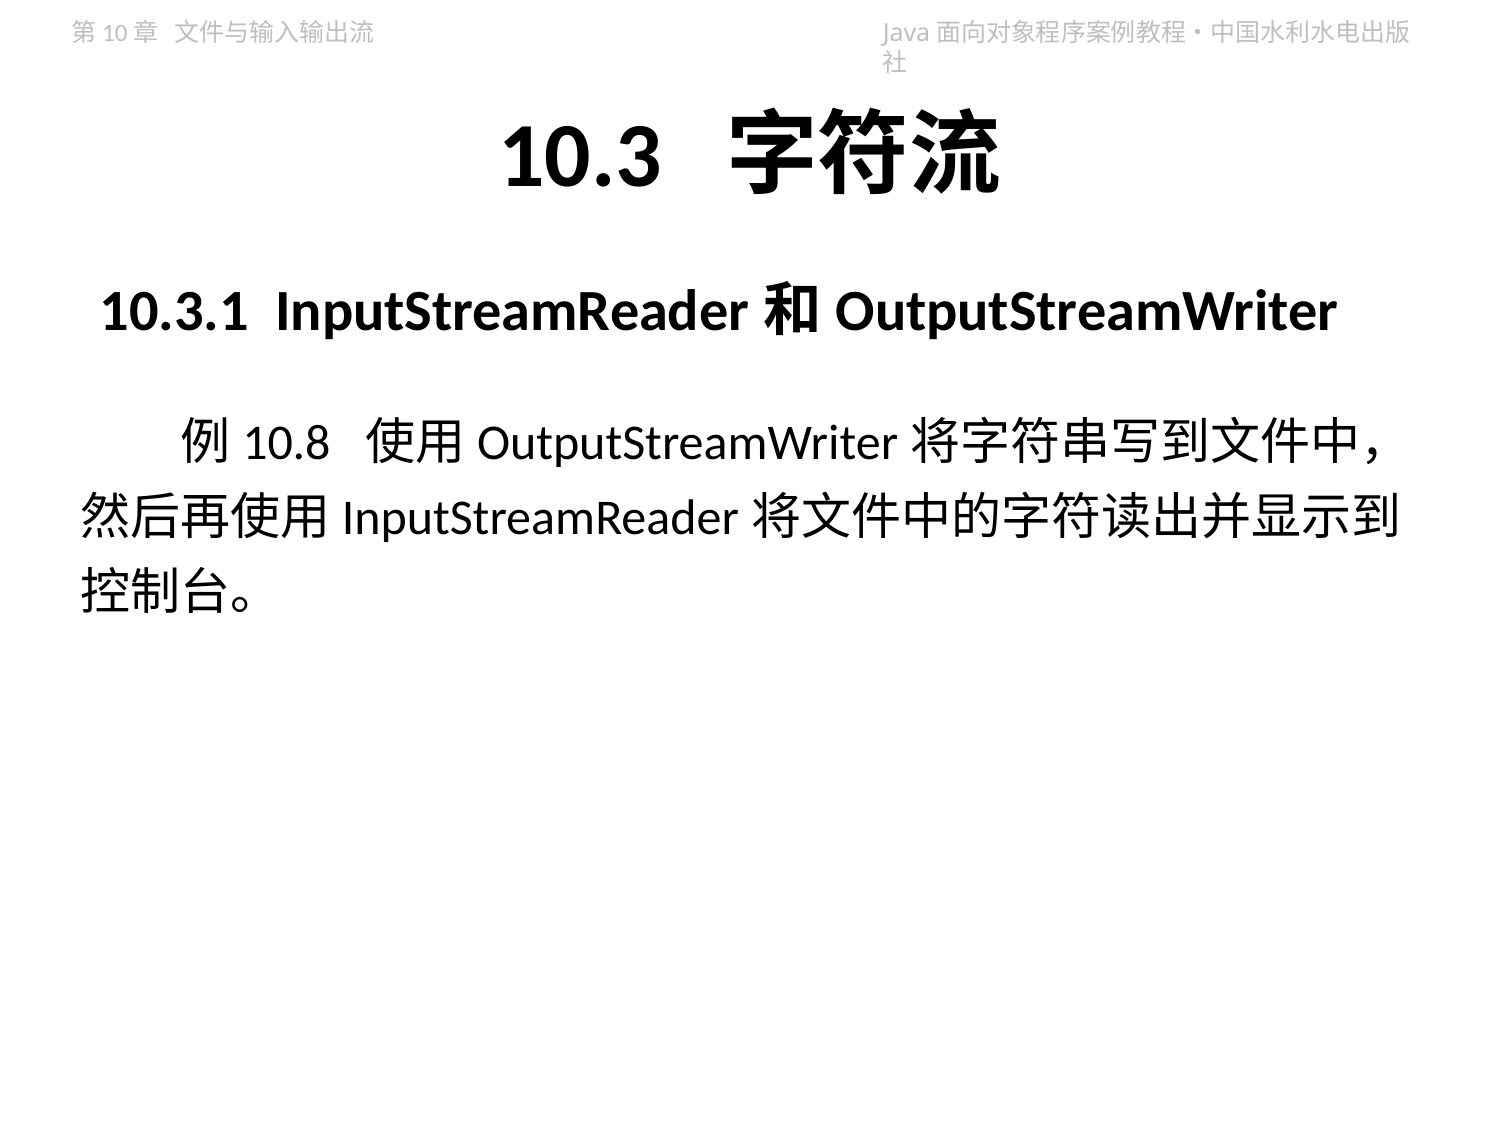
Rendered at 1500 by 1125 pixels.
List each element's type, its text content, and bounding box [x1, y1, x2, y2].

list 10.3.1 InputStreamReader和OutputStreamWriter [82, 267, 1447, 350]
title 10.3 字符流 [75, 56, 1425, 244]
list 例10.8 使用OutputStreamWriter将字符串写到文件中，然后再使用InputStreamReader将文件中的字符读出并显示到控制台。 [64, 386, 1447, 1035]
